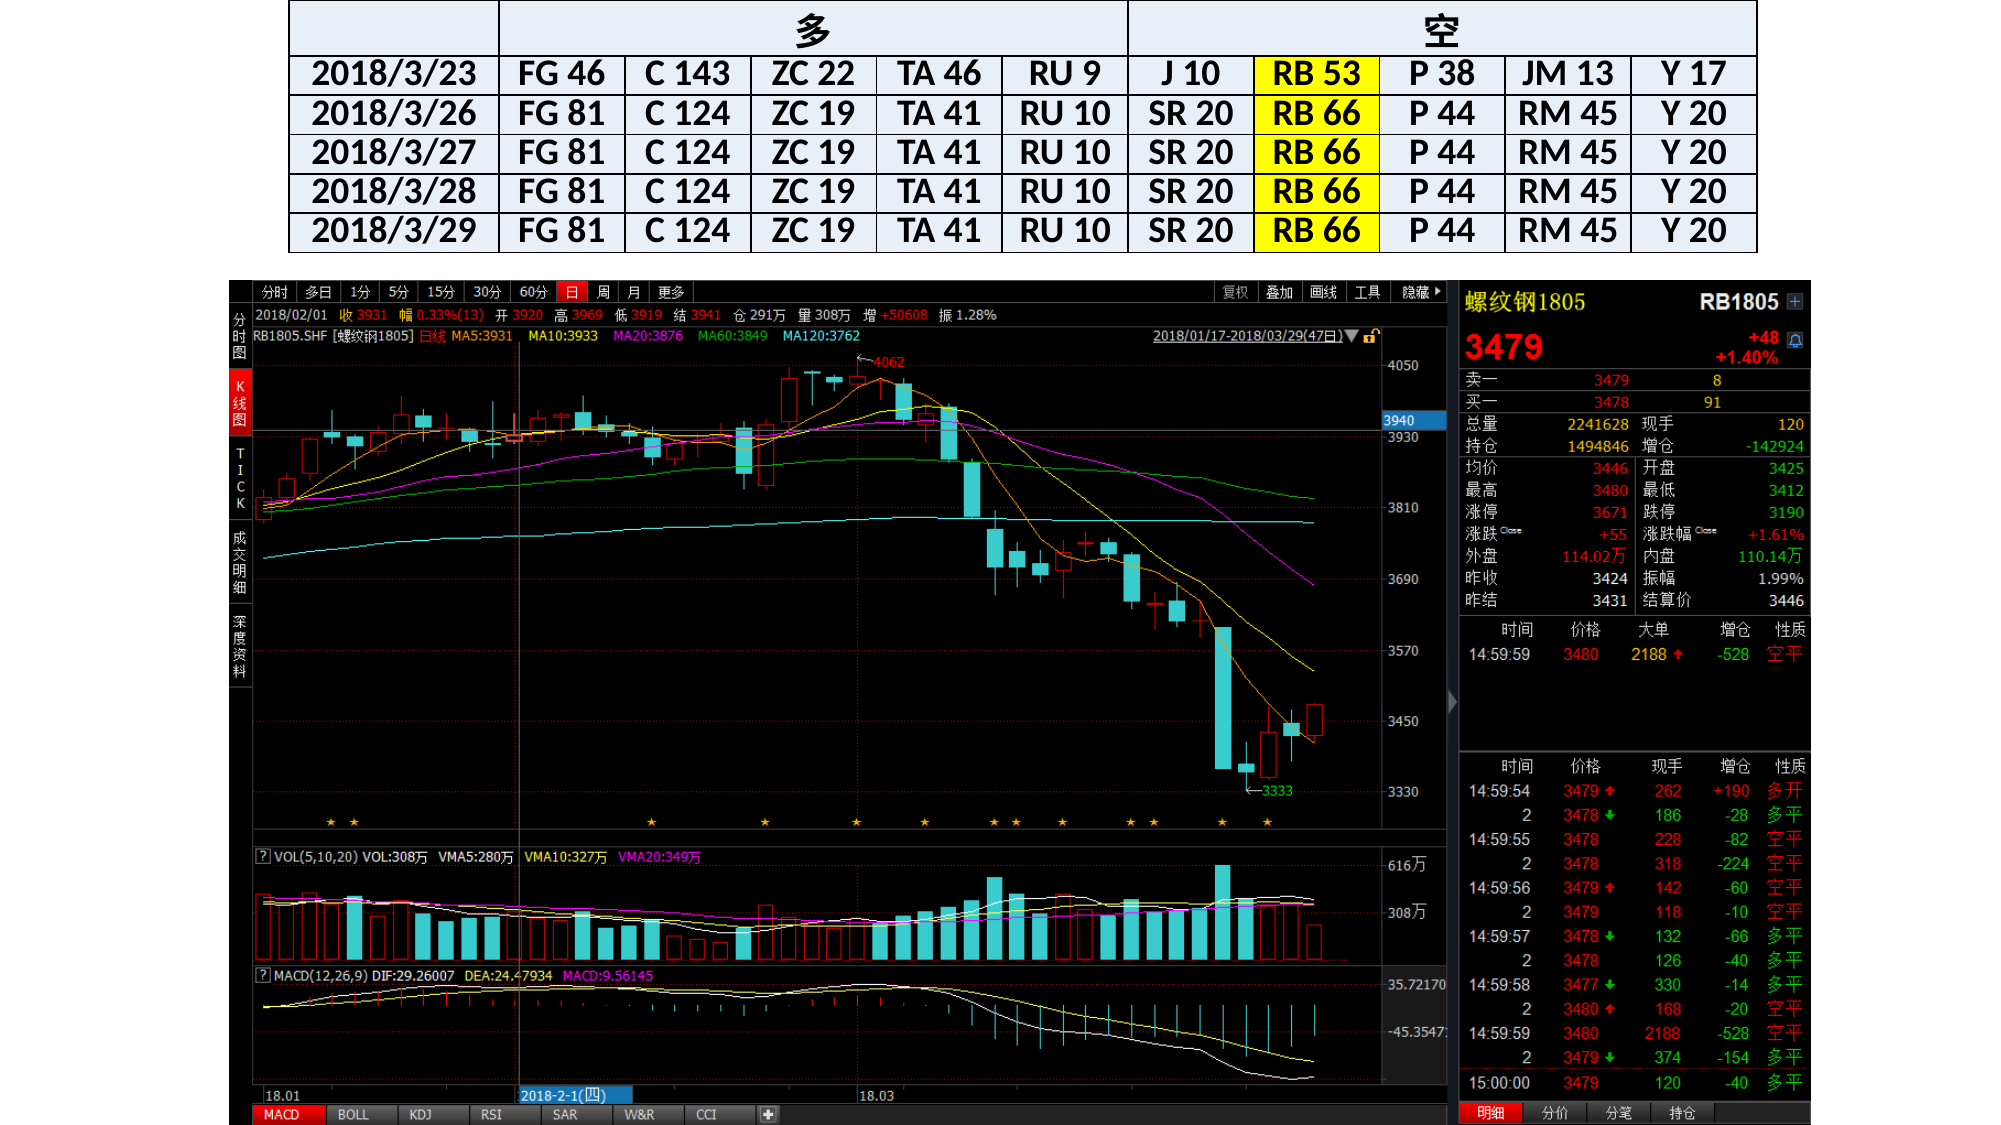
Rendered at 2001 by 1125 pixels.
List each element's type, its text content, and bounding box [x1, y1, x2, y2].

table_cell TA 46 [877, 57, 1001, 94]
table_cell RB 66 [1255, 135, 1379, 173]
table_cell C 143 [626, 57, 750, 94]
table_cell P 44 [1380, 214, 1504, 252]
table_cell C 124 [626, 214, 750, 252]
table_cell FG 81 [500, 175, 624, 212]
picture [229, 280, 1811, 1125]
table_cell TA 41 [877, 96, 1001, 134]
table_cell RU 10 [1003, 175, 1127, 212]
table_cell TA 41 [877, 175, 1001, 212]
table_cell FG 81 [500, 96, 624, 134]
table_cell C 124 [626, 96, 750, 134]
table_cell FG 81 [500, 135, 624, 173]
table_cell FG 46 [500, 57, 624, 94]
table_cell 2018/3/26 [290, 96, 498, 134]
table_cell C 124 [626, 135, 750, 173]
table_cell RB 53 [1255, 57, 1379, 94]
table_cell SR 20 [1129, 135, 1253, 173]
table_cell ZC 19 [752, 175, 876, 212]
table_cell SR 20 [1129, 214, 1253, 252]
table_cell Y 20 [1632, 96, 1756, 134]
table_header [290, 1, 498, 55]
table_cell RM 45 [1506, 135, 1630, 173]
table_cell ZC 19 [752, 214, 876, 252]
table_cell RM 45 [1506, 96, 1630, 134]
table_cell RB 66 [1255, 214, 1379, 252]
table_cell Y 20 [1632, 175, 1756, 212]
table_cell ZC 19 [752, 135, 876, 173]
table_cell Y 20 [1632, 135, 1756, 173]
table_cell ZC 22 [752, 57, 876, 94]
table_header 空 [1129, 1, 1756, 55]
table_cell 2018/3/23 [290, 57, 498, 94]
table_cell P 44 [1380, 135, 1504, 173]
table_cell RU 10 [1003, 135, 1127, 173]
table_cell JM 13 [1506, 57, 1630, 94]
table_cell C 124 [626, 175, 750, 212]
table_cell RB 66 [1255, 175, 1379, 212]
table_cell SR 20 [1129, 96, 1253, 134]
table_cell FG 81 [500, 214, 624, 252]
table_cell ZC 19 [752, 96, 876, 134]
table_cell Y 17 [1632, 57, 1756, 94]
table_cell Y 20 [1632, 214, 1756, 252]
table_cell 2018/3/29 [290, 214, 498, 252]
table_cell TA 41 [877, 135, 1001, 173]
table_cell RU 10 [1003, 214, 1127, 252]
table_cell 2018/3/28 [290, 175, 498, 212]
table_cell RU 10 [1003, 96, 1127, 134]
table_cell P 44 [1380, 175, 1504, 212]
table_cell RM 45 [1506, 214, 1630, 252]
table_cell RM 45 [1506, 175, 1630, 212]
table_cell SR 20 [1129, 175, 1253, 212]
table_cell J 10 [1129, 57, 1253, 94]
table_cell TA 41 [877, 214, 1001, 252]
table_cell RU 9 [1003, 57, 1127, 94]
table_cell 2018/3/27 [290, 135, 498, 173]
table_cell P 38 [1380, 57, 1504, 94]
table_cell P 44 [1380, 96, 1504, 134]
table_cell RB 66 [1255, 96, 1379, 134]
table_header 多 [500, 1, 1127, 55]
